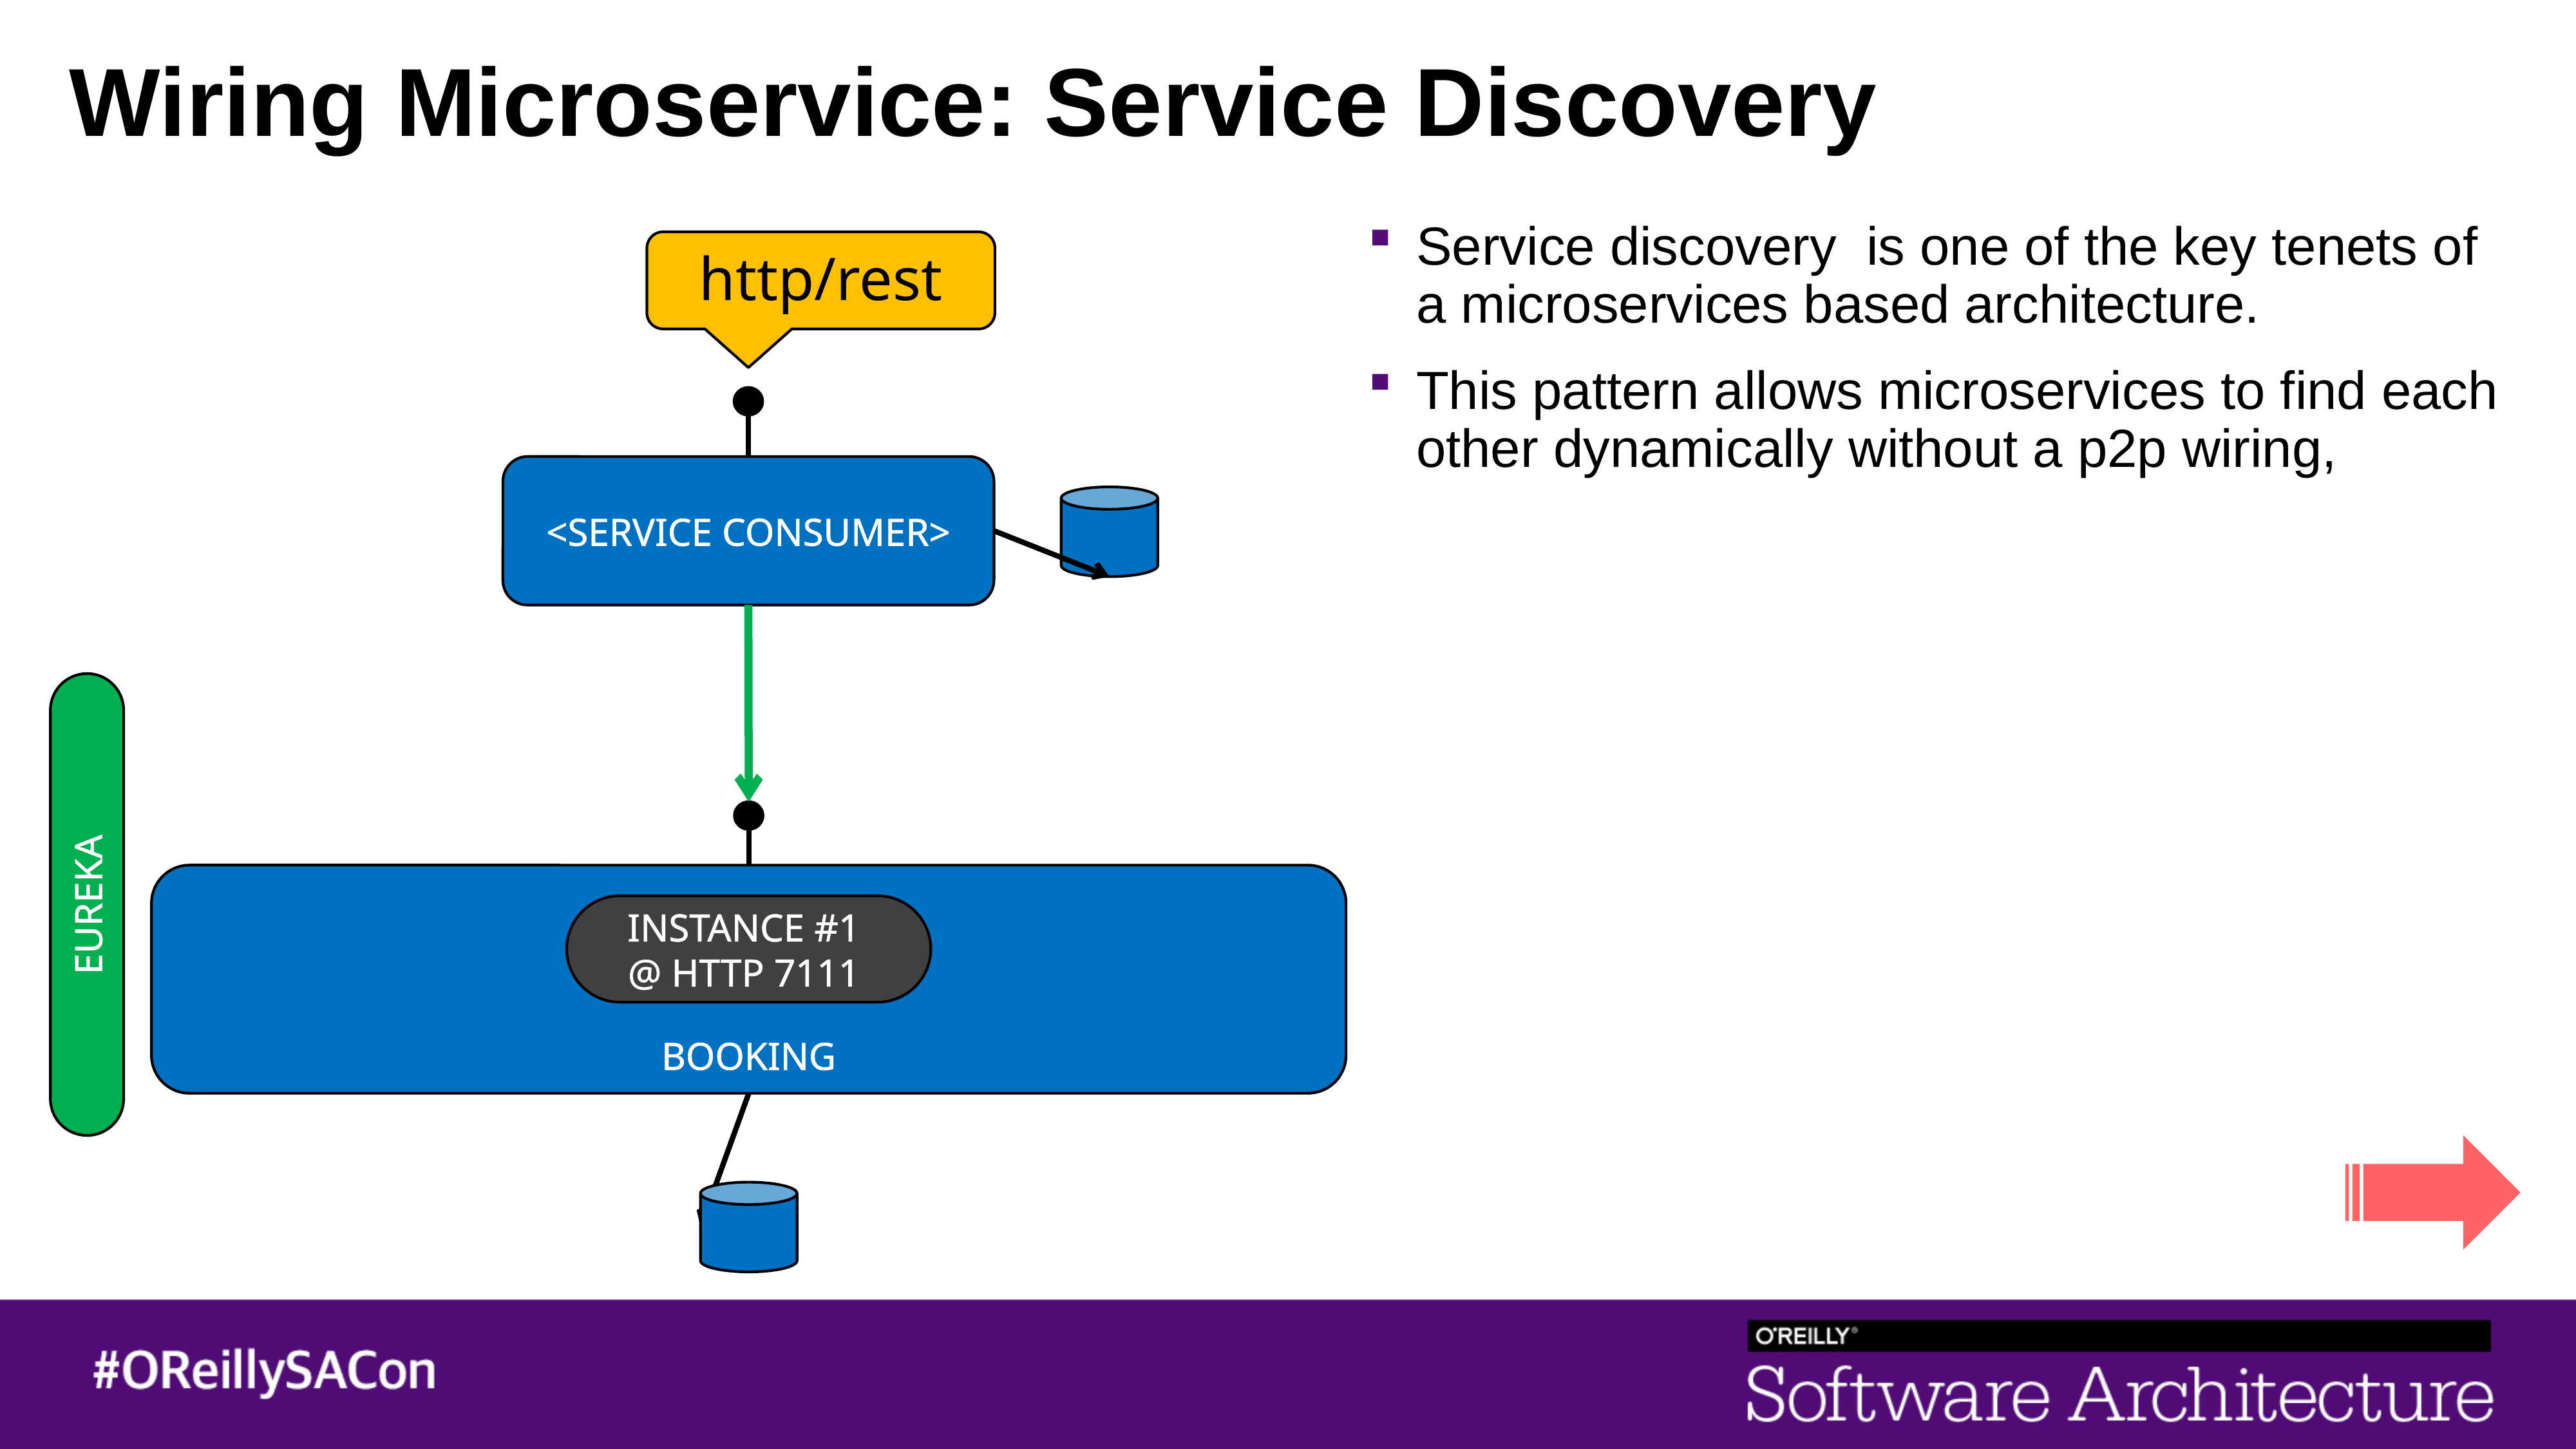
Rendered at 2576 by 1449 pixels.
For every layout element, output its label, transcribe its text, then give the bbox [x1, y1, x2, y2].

text_box [2363, 1179, 2521, 1250]
text_box http/rest [647, 231, 995, 368]
picture [0, 0, 2576, 1449]
text_box Service discovery is one of the key tenets of a microservices based architecture. This pattern allows microservices to find each other dynamically without a p2p wiring, [1364, 214, 2508, 1182]
text_box [2352, 1182, 2360, 1221]
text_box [502, 387, 1159, 605]
text_box [2345, 1182, 2349, 1221]
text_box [151, 801, 1347, 1273]
title Wiring Microservice: Service Discovery [65, 25, 2510, 169]
text_box EUREKA [50, 673, 124, 1136]
